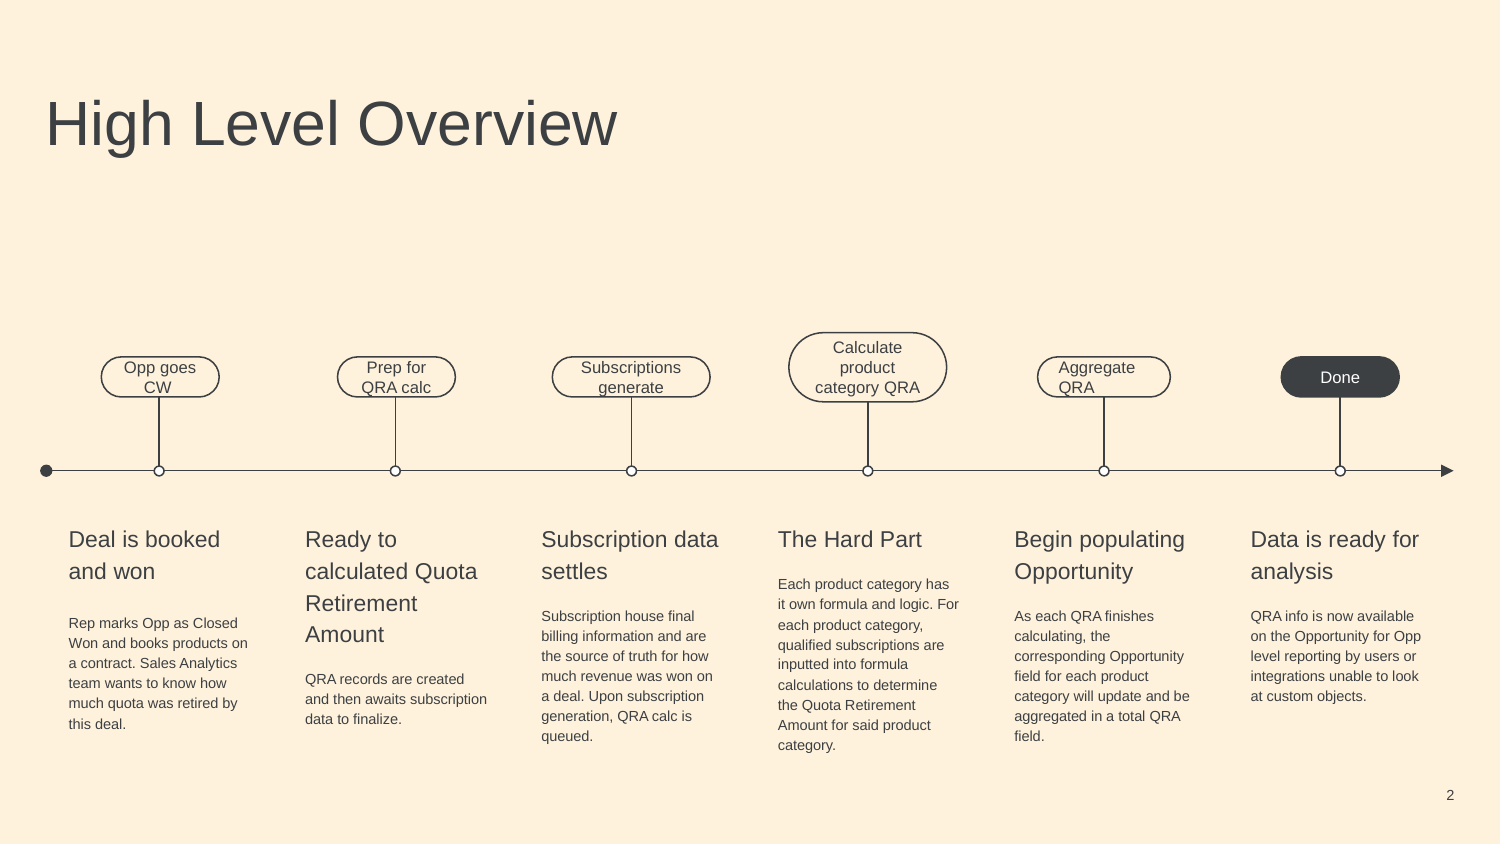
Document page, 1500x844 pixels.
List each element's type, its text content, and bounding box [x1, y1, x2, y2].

text_box Subscriptions generate [552, 356, 711, 397]
text_box Begin populating Opportunity As each QRA finishes calculating, the corresponding Opportunity field for each product category will update and be aggregated in a total QRA field. [991, 520, 1219, 745]
text_box The Hard Part Each product category has it own formula and logic. For each product category, qualified subscriptions are inputted into formula calculations to determine the Quota Retirement Amount for said product category. [755, 520, 983, 745]
text_box Aggregate QRA [1037, 356, 1171, 397]
title High Level Overview [45, 68, 1455, 214]
text_box Deal is booked and won Rep marks Opp as Closed Won and books products on a contract. Sales Analytics team wants to know how much quota was retired by this deal. [46, 520, 274, 745]
text_box Calculate product category QRA [788, 332, 947, 402]
text_box Opp goes CW [101, 356, 220, 397]
text_box Subscription data settles Subscription house final billing information and are the source of truth for how much revenue was won on a deal. Upon subscription generation, QRA calc is queued. [519, 520, 747, 745]
text_box Done [1281, 356, 1400, 397]
slide_number ‹#› [1346, 779, 1455, 811]
text_box Ready to calculated Quota Retirement Amount QRA records are created and then awaits subscription data to finalize. [282, 520, 510, 745]
text_box Data is ready for analysis QRA info is now available on the Opportunity for Opp level reporting by users or integrations unable to look at custom objects. [1228, 520, 1456, 745]
text_box Prep for QRA calc [337, 356, 456, 397]
